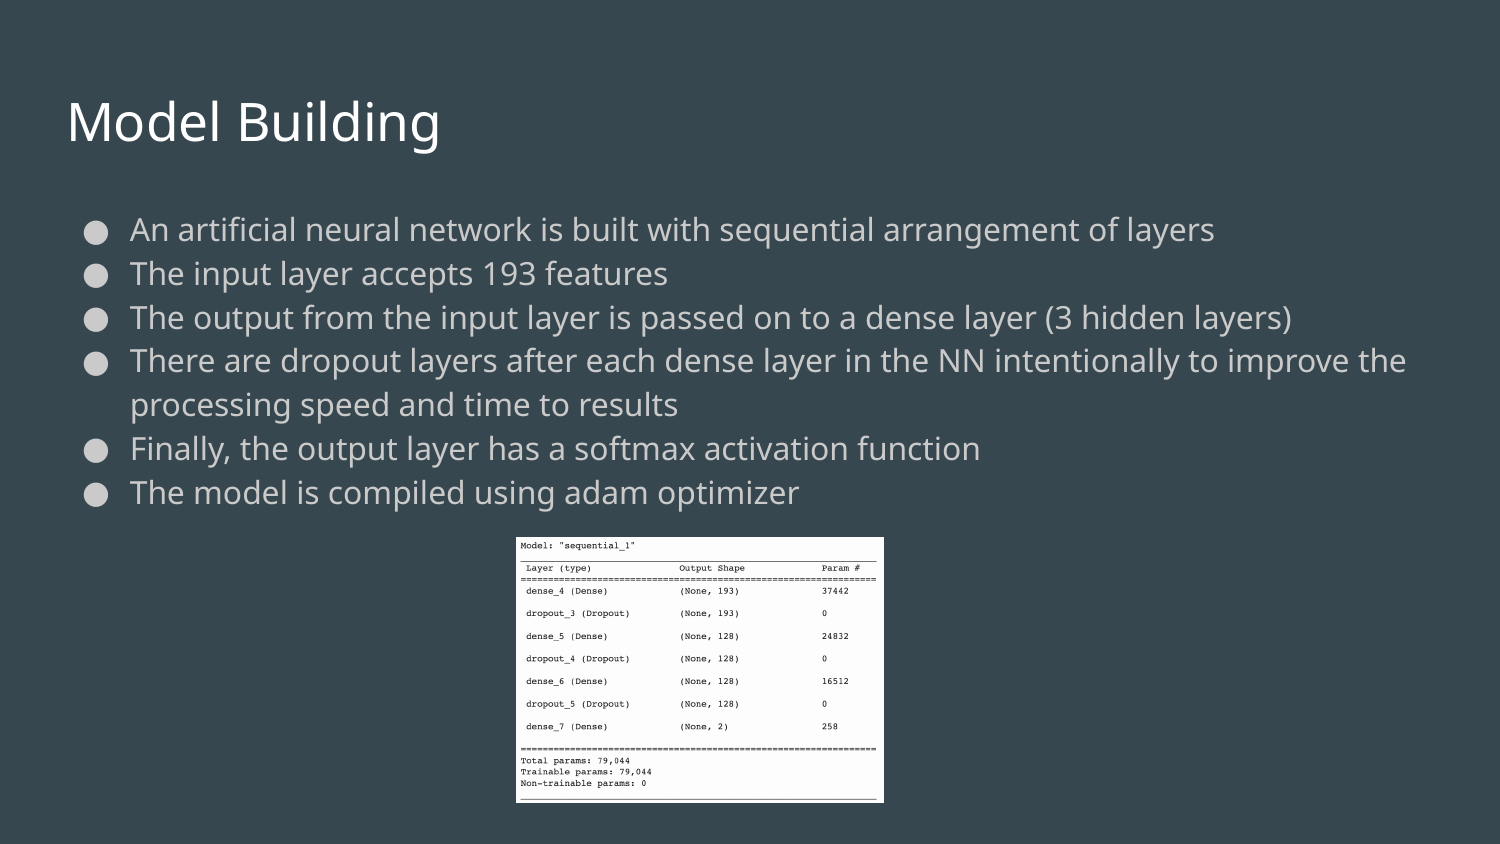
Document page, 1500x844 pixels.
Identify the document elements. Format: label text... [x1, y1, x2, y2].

title Model Building [51, 72, 1449, 167]
picture [516, 537, 884, 803]
list An artificial neural network is built with sequential arrangement of layers The input layer accepts 193 features The output from the input layer is passed on to a dense layer (3 hidden layers) There are dropout layers after each dense layer in the NN intentionally to improve the processing speed and time to results Finally, the output layer has a softmax activation function The model is compiled using adam optimizer [51, 189, 1449, 529]
